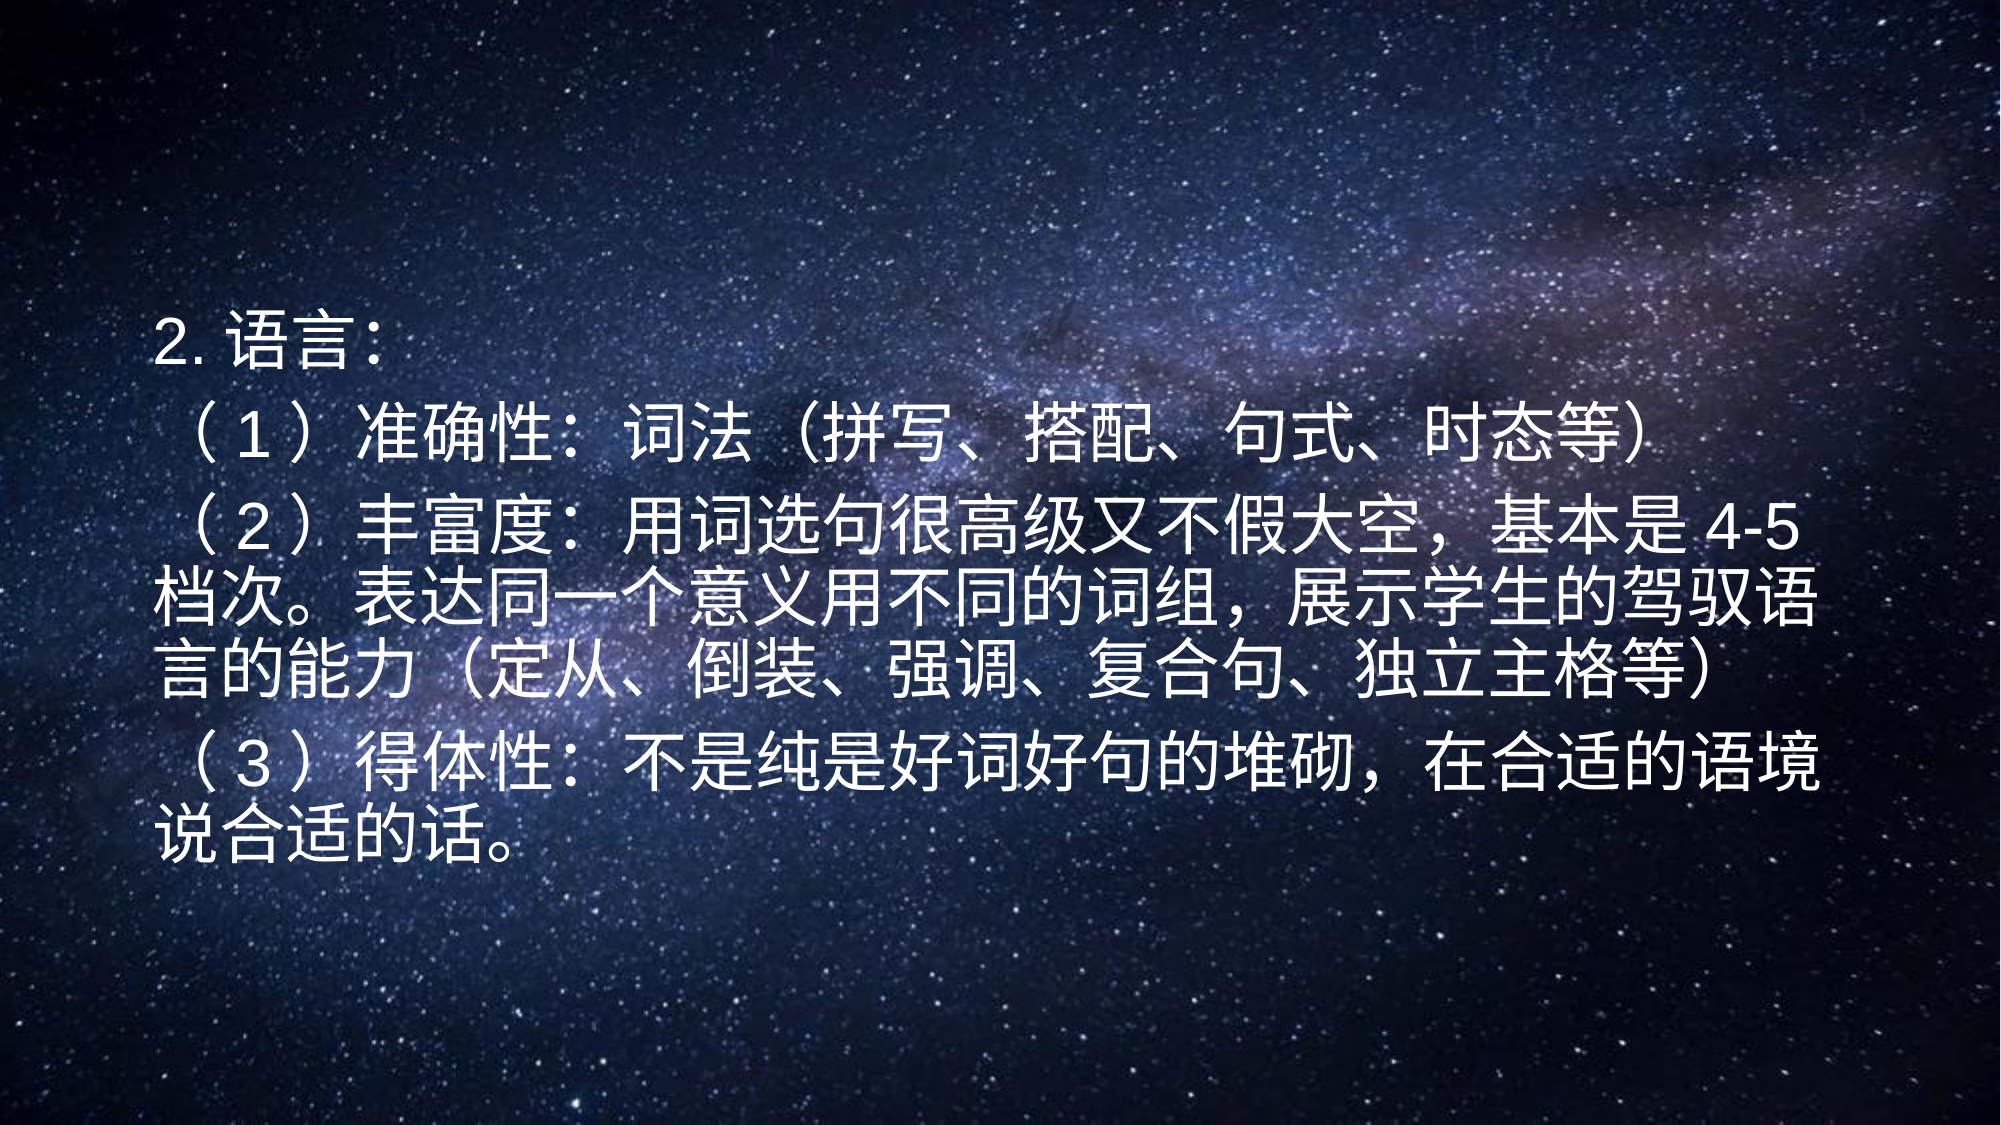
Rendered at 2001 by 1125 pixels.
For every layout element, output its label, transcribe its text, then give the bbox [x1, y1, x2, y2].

list 2.语言： （1）准确性：词法（拼写、搭配、句式、时态等） （2）丰富度：用词选句很高级又不假大空，基本是4-5档次。表达同一个意义用不同的词组，展示学生的驾驭语言的能力（定从、倒装、强调、复合句、独立主格等） （3）得体性：不是纯是好词好句的堆砌，在合适的语境说合适的话。 [137, 299, 1863, 1014]
picture [0, 0, 2001, 1125]
